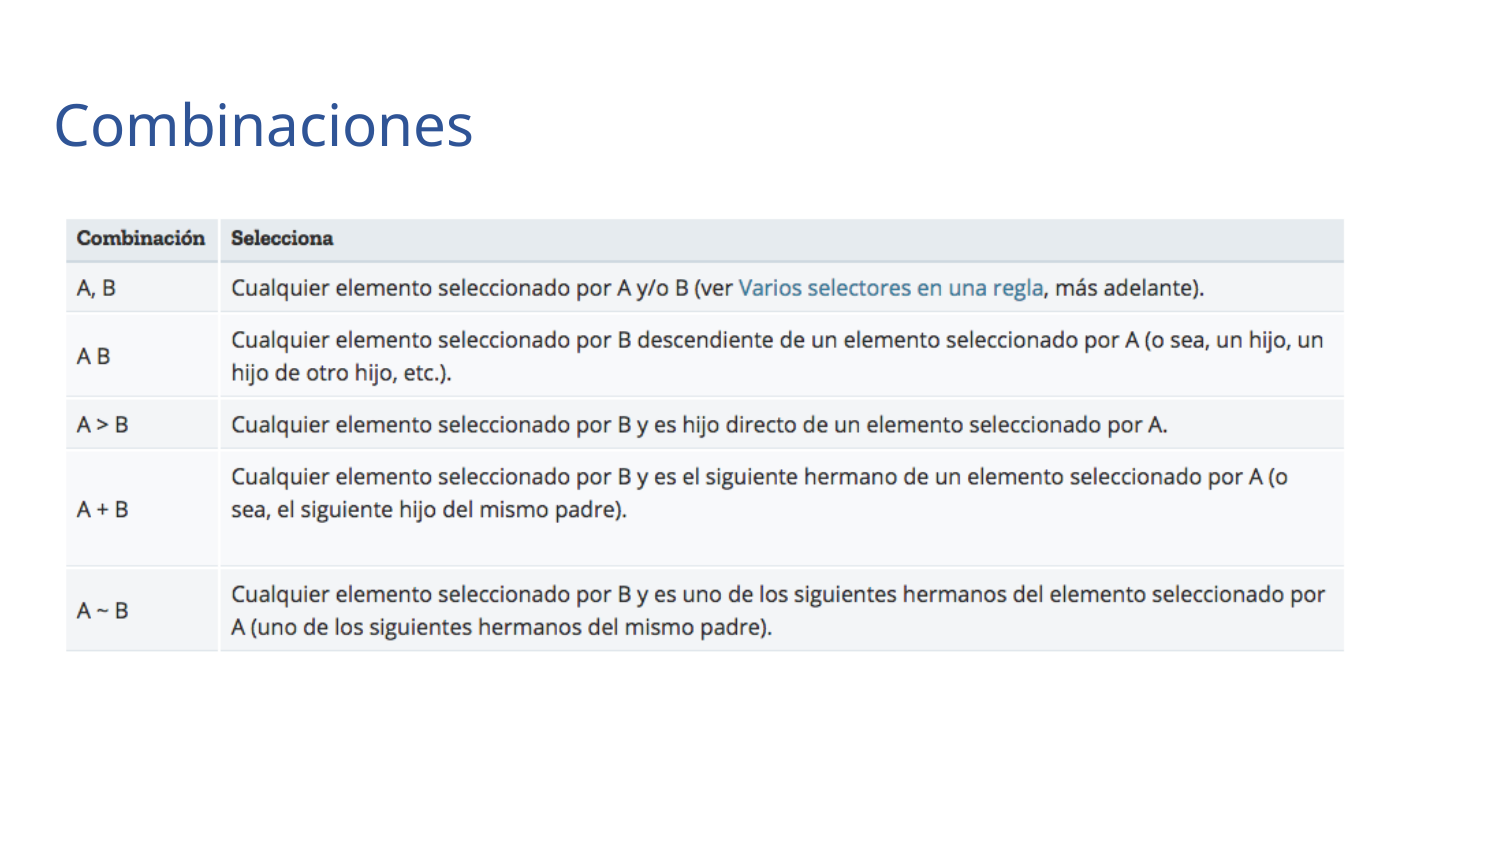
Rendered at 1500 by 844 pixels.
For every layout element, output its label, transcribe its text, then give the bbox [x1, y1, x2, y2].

picture [49, 206, 1366, 672]
title Combinaciones [38, 72, 1437, 167]
